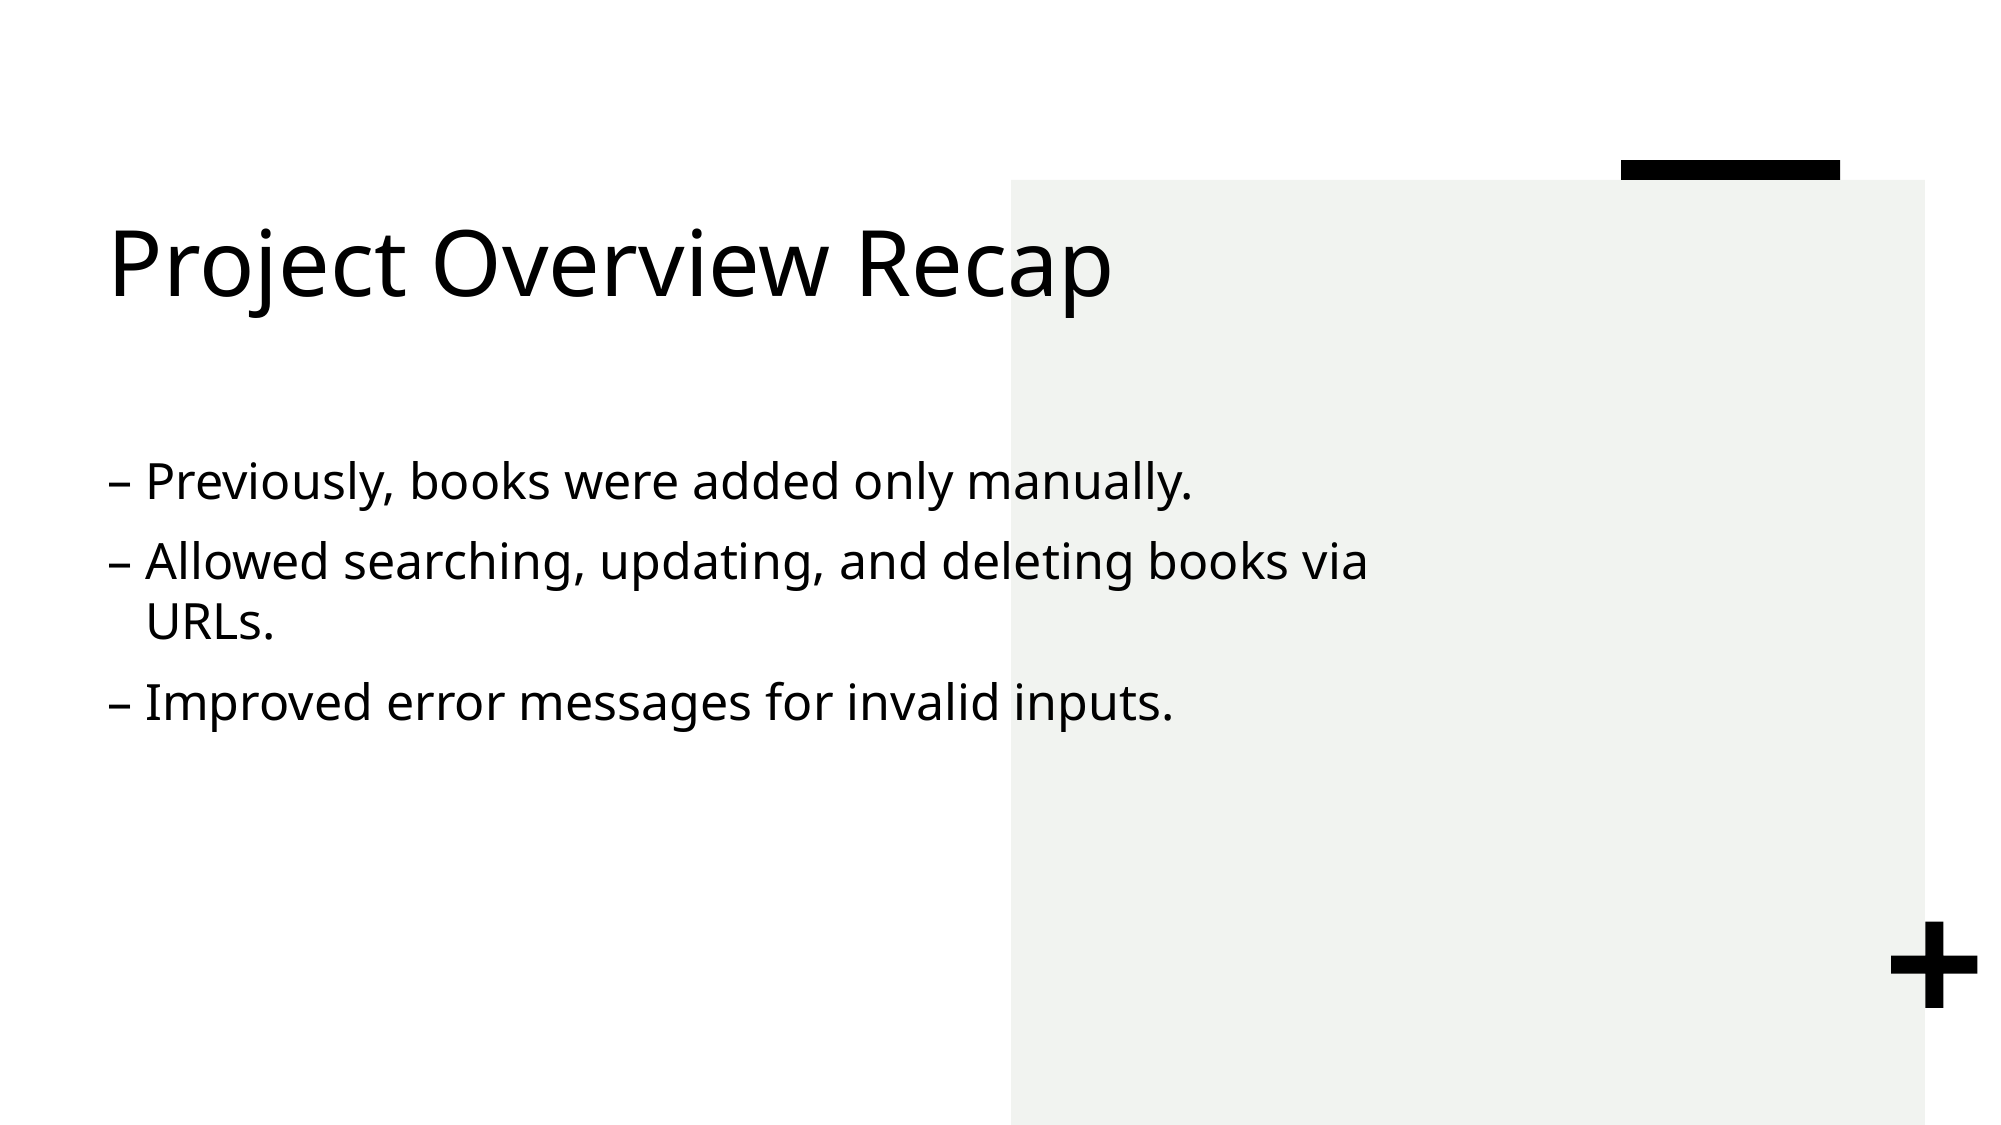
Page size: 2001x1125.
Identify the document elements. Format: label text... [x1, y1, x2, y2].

title Project Overview Recap [92, 197, 1449, 435]
list Previously, books were added only manually. Allowed searching, updating, and deleting books via URLs. Improved error messages for invalid inputs. [92, 441, 1449, 965]
